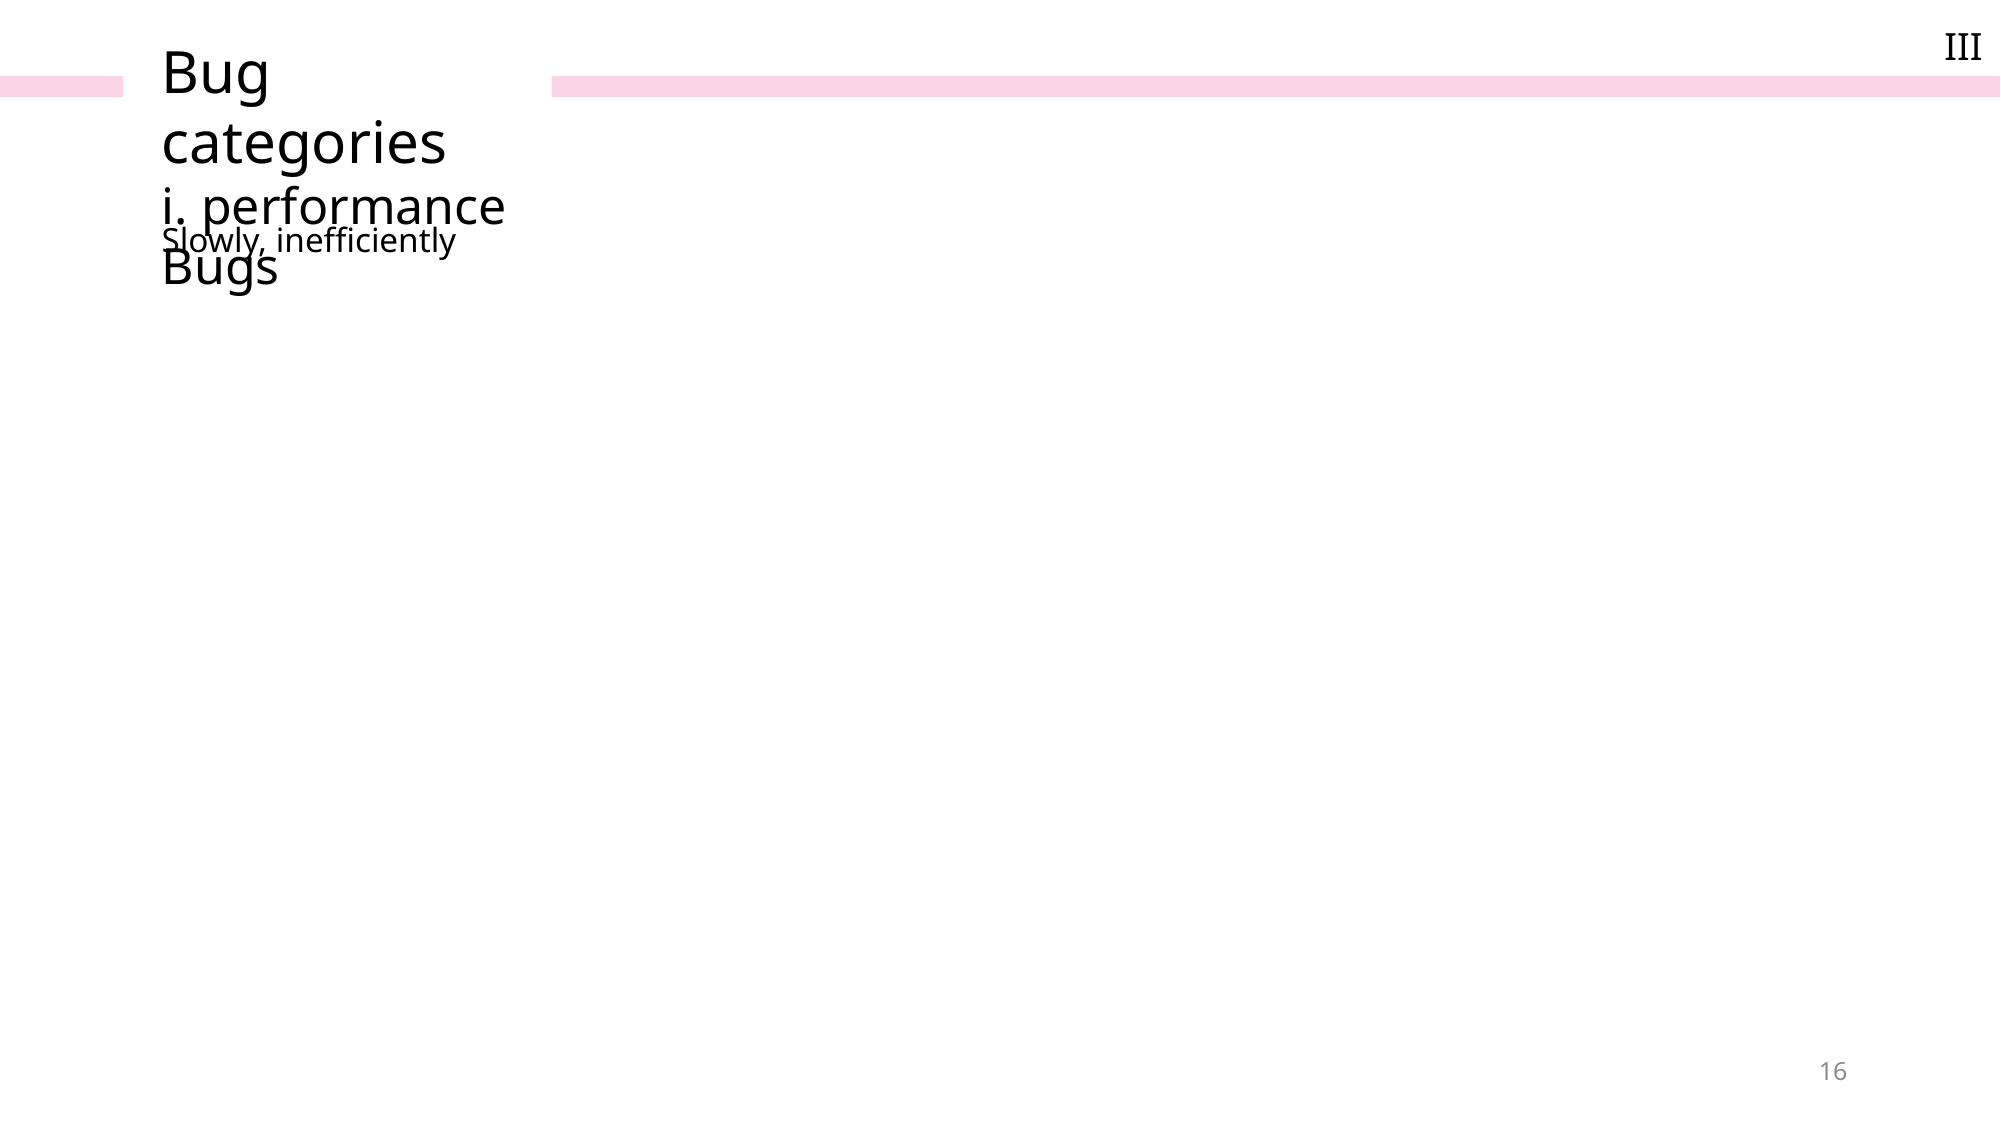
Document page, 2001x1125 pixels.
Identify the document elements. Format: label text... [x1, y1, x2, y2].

text_box III [1929, 15, 1998, 76]
text_box Bug categories i. performance Bugs [146, 27, 528, 211]
slide_number 16 [1412, 1042, 1863, 1103]
text_box [551, 75, 2000, 98]
text_box Bug categories i. performance Bugs [146, 267, 528, 303]
text_box Slowly, inefficiently [146, 211, 1217, 267]
text_box [0, 75, 124, 98]
